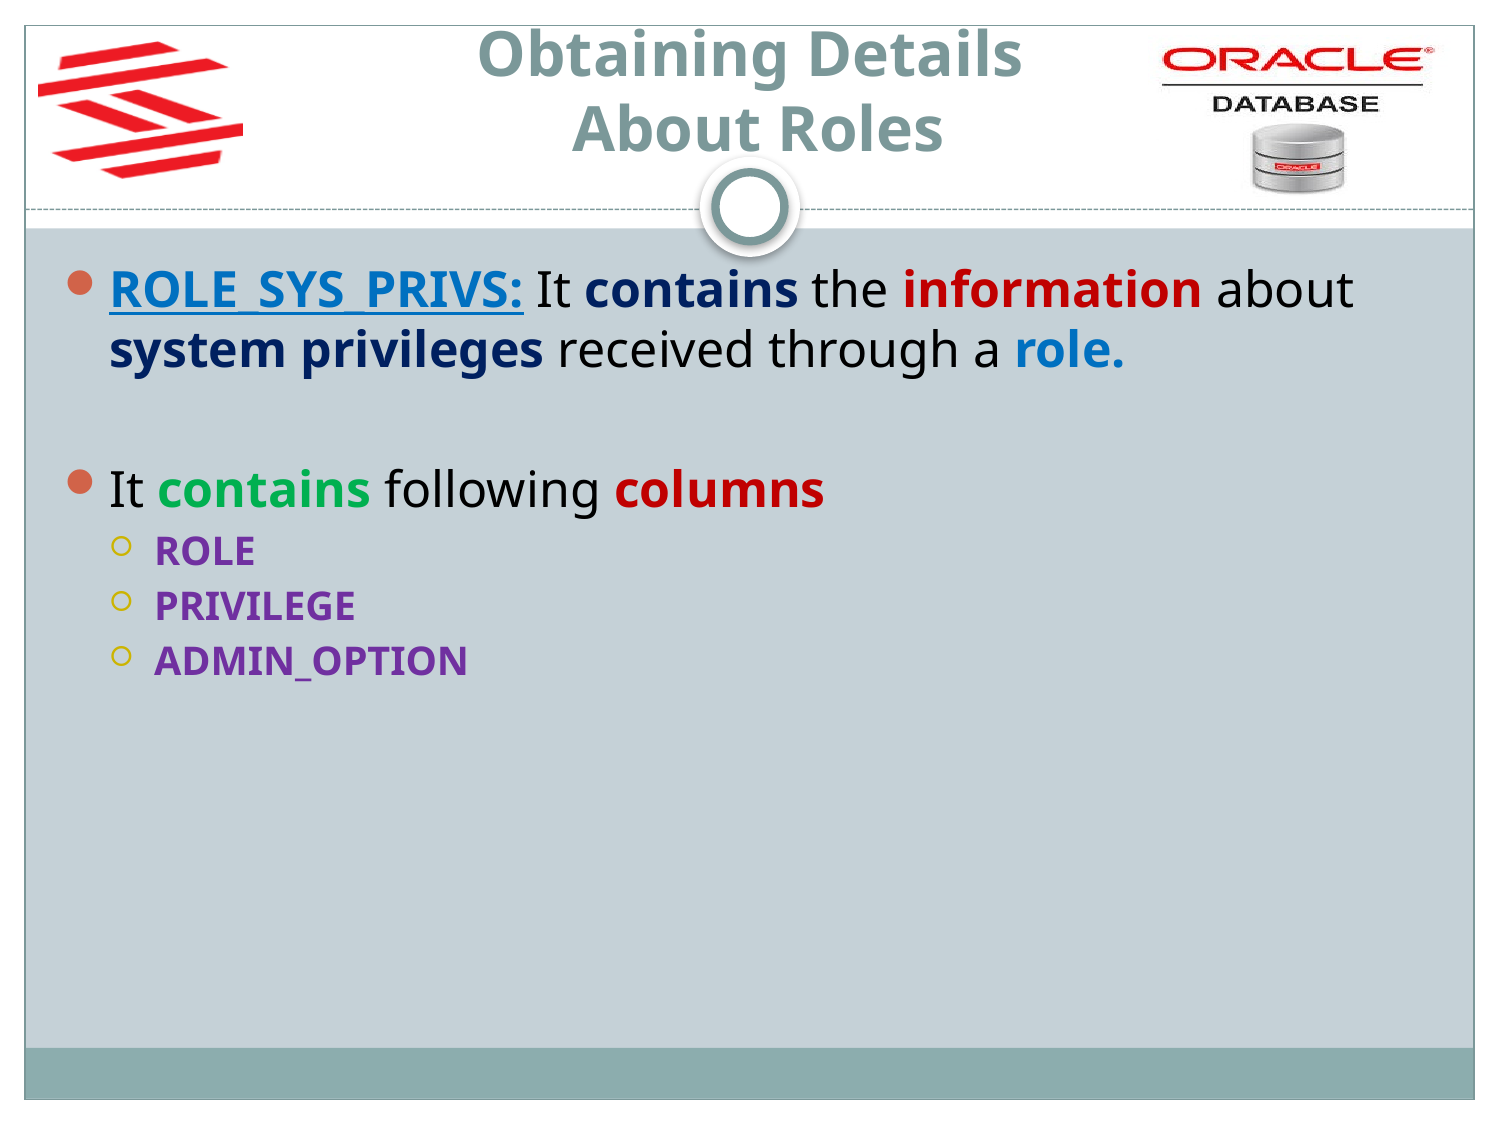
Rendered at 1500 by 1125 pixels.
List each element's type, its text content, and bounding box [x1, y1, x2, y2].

title Obtaining Details About Roles [248, 46, 1141, 172]
picture [1148, 34, 1453, 200]
list ROLE_SYS_PRIVS: It contains the information about system privileges received through a role. It contains following columns ROLE PRIVILEGE ADMIN_OPTION [49, 250, 1445, 1047]
picture [37, 40, 243, 185]
